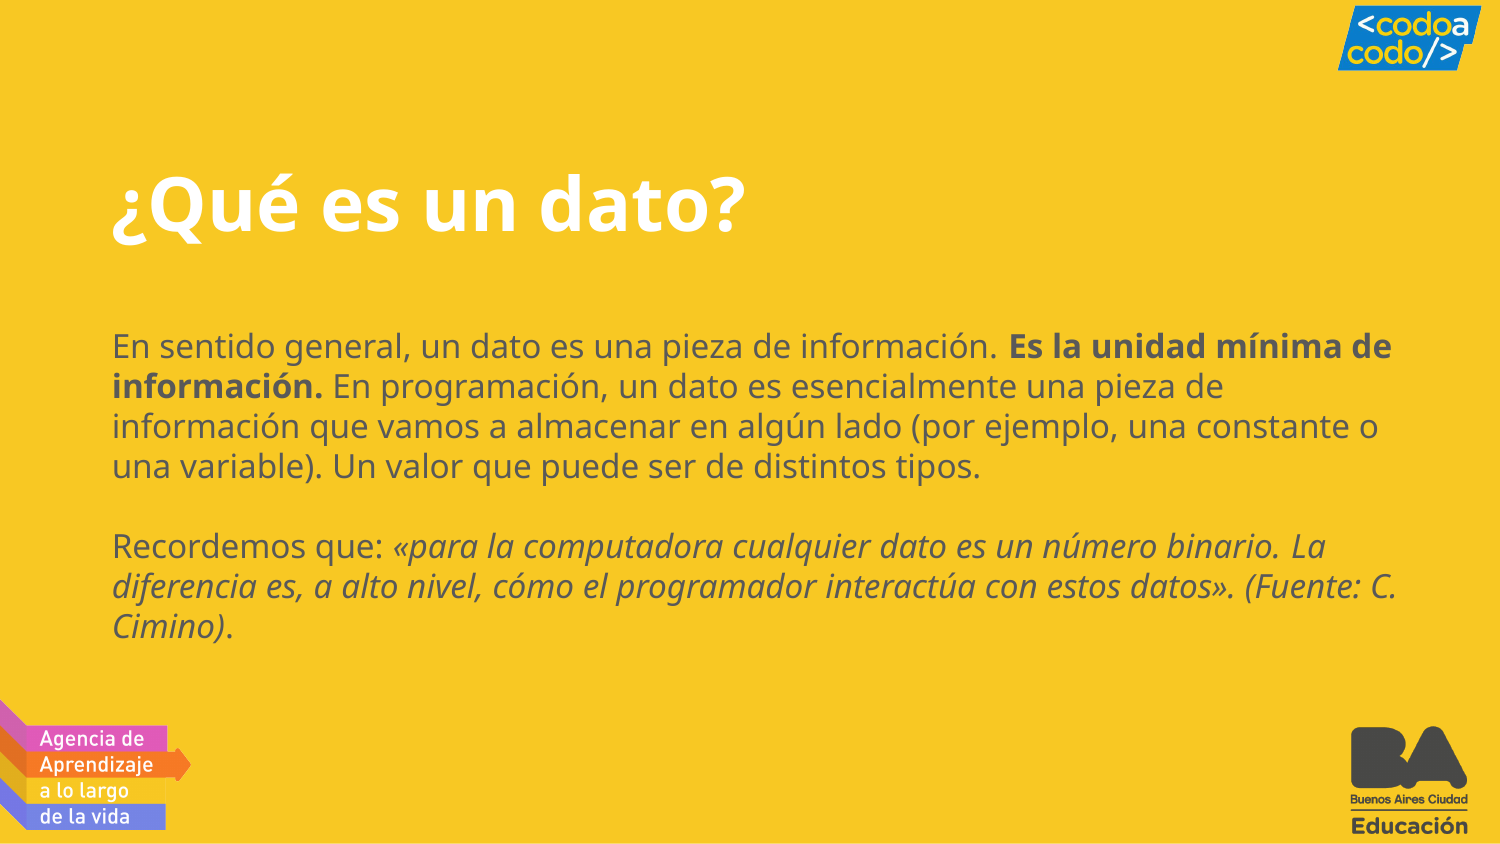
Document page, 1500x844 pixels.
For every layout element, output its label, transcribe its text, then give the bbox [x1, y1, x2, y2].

picture [1337, 5, 1482, 71]
subtitle En sentido general, un dato es una pieza de información. Es la unidad mínima de información. En programación, un dato es esencialmente una pieza de información que vamos a almacenar en algún lado (por ejemplo, una constante o una variable). Un valor que puede ser de distintos tipos. Recordemos que: «para la computadora cualquier dato es un número binario. La diferencia es, a alto nivel, cómo el programador interactúa con estos datos». (Fuente: C. Cimino). [96, 310, 1417, 711]
picture [1297, 668, 1500, 844]
title ¿Qué es un dato? [96, 0, 1219, 262]
picture [0, 699, 191, 830]
